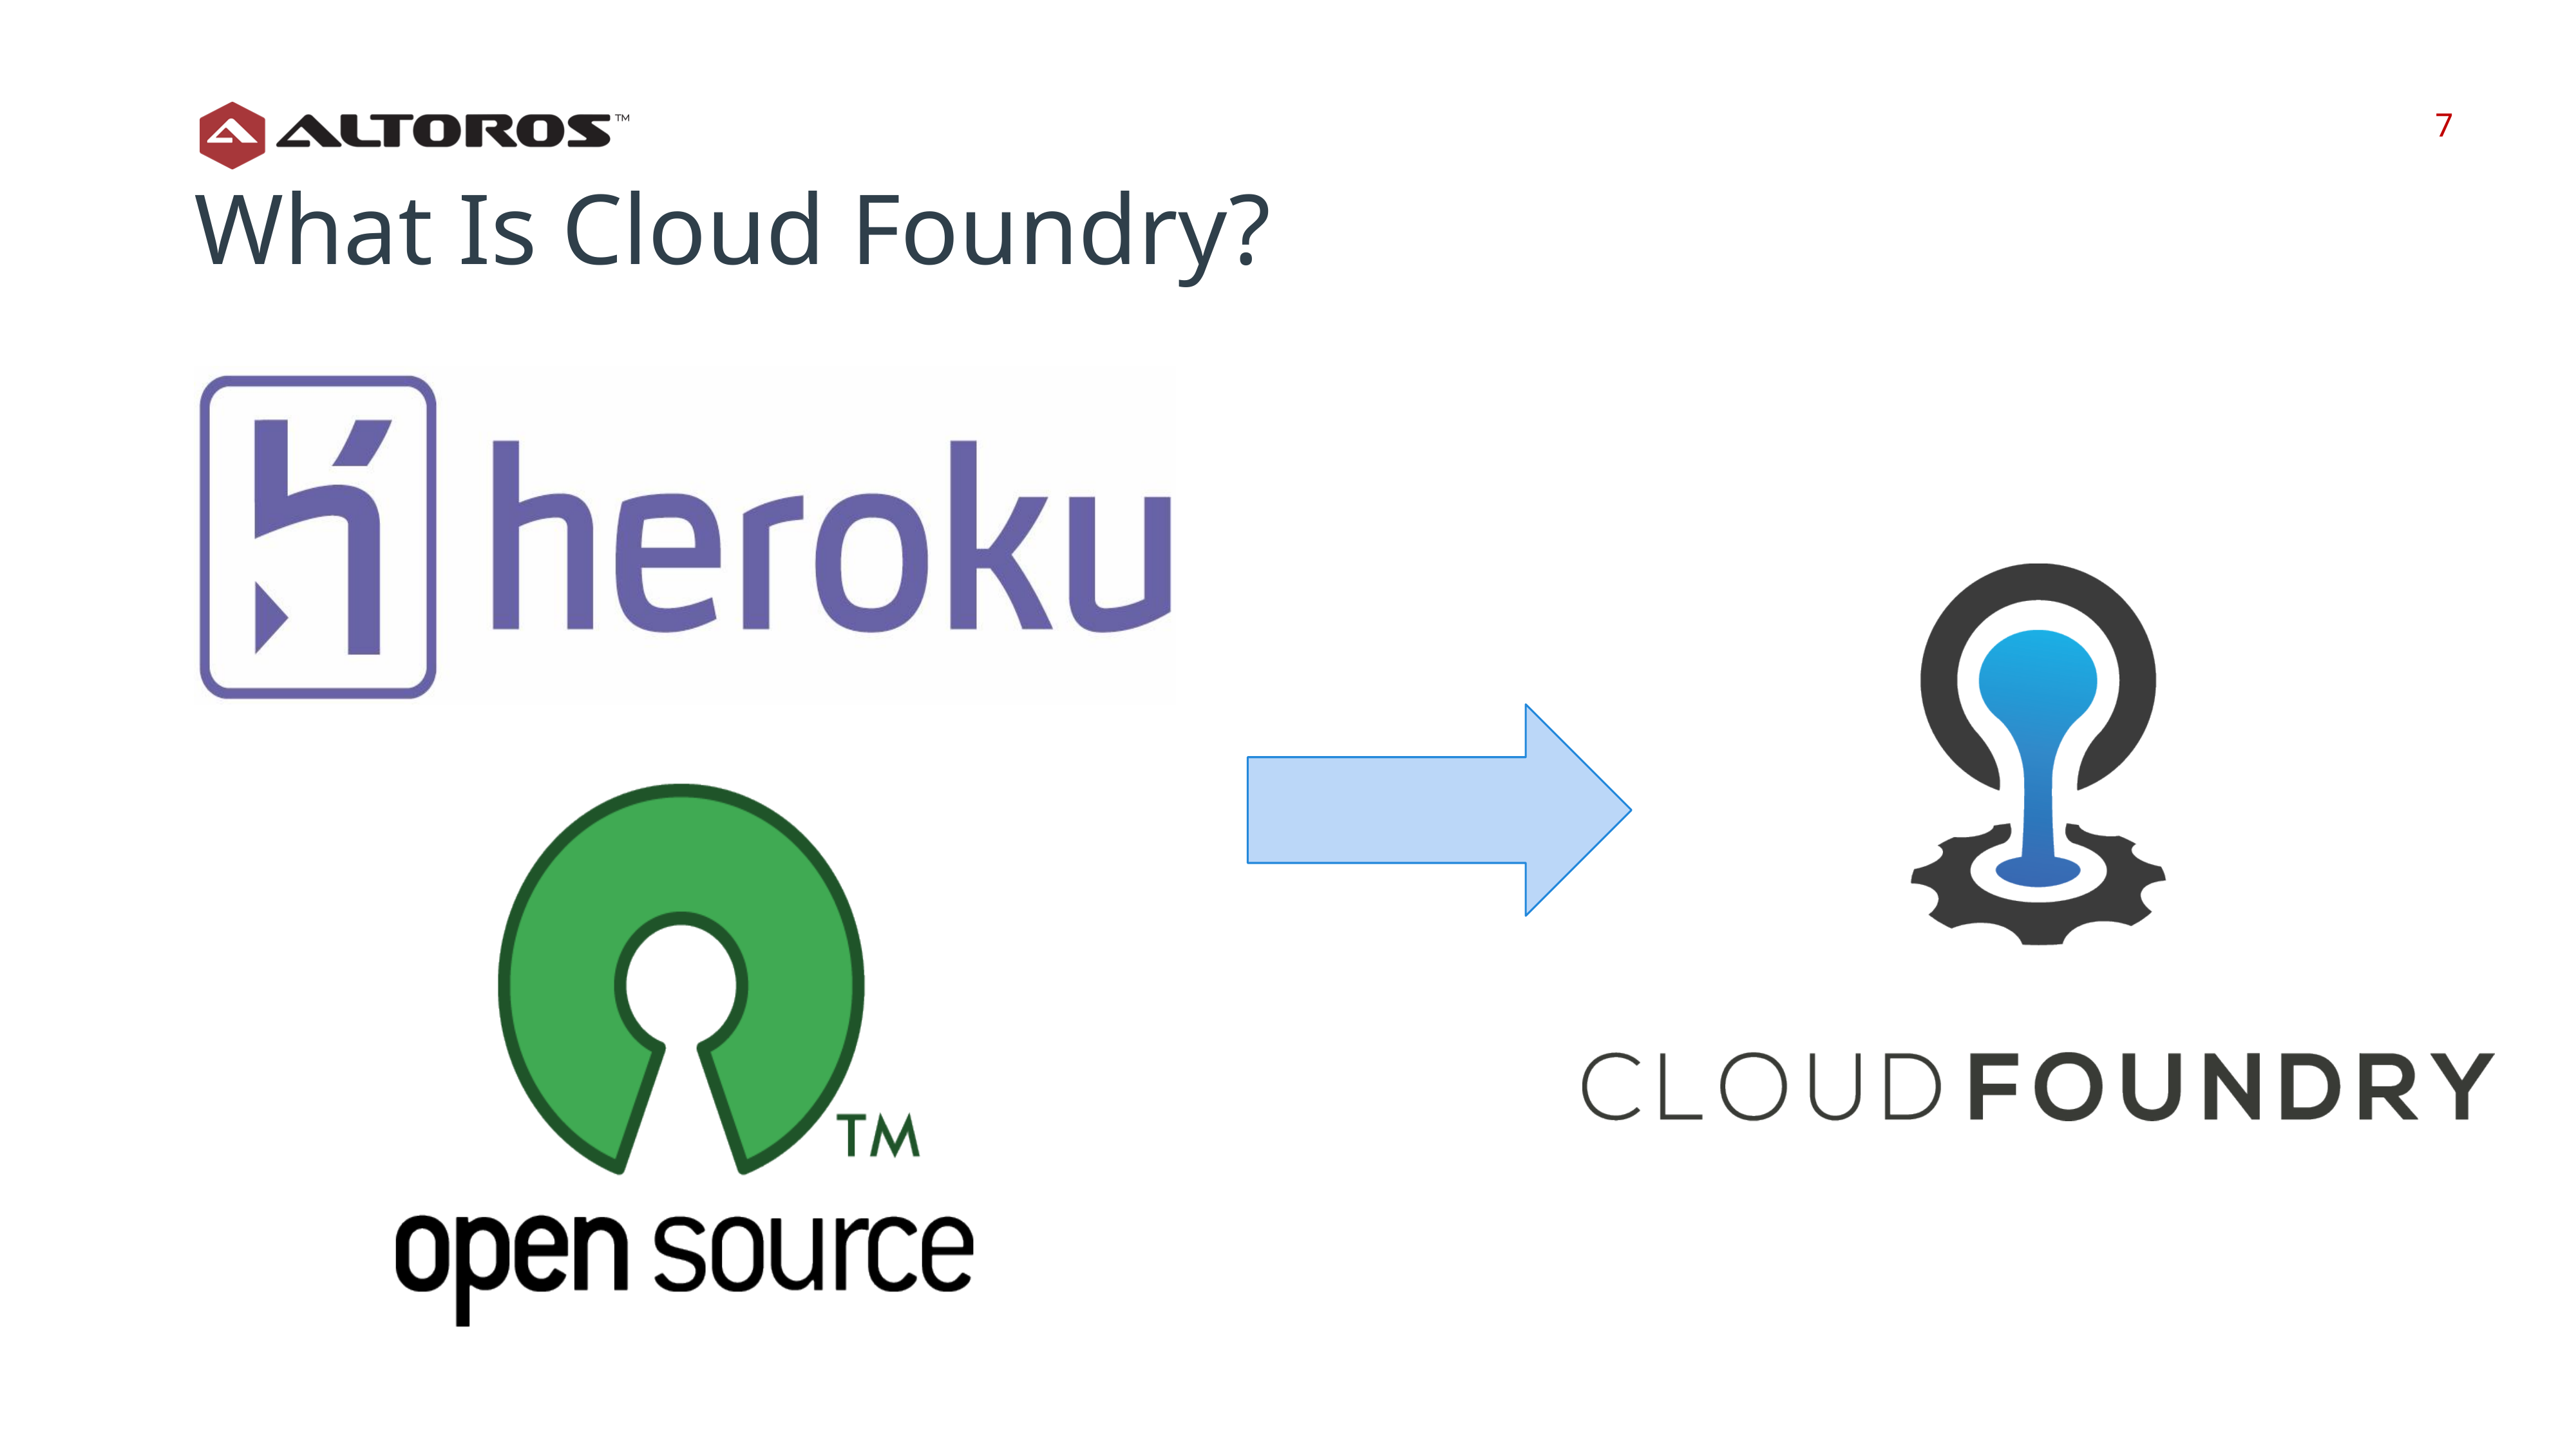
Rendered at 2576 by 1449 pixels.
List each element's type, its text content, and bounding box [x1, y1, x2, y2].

picture [362, 749, 1008, 1363]
picture [200, 102, 629, 158]
slide_number ‹#› [2421, 107, 2468, 147]
text_box [1247, 704, 1578, 916]
picture [194, 366, 1176, 705]
text_box What Is Cloud Foundry? [194, 158, 2325, 292]
picture [1582, 564, 2496, 1122]
